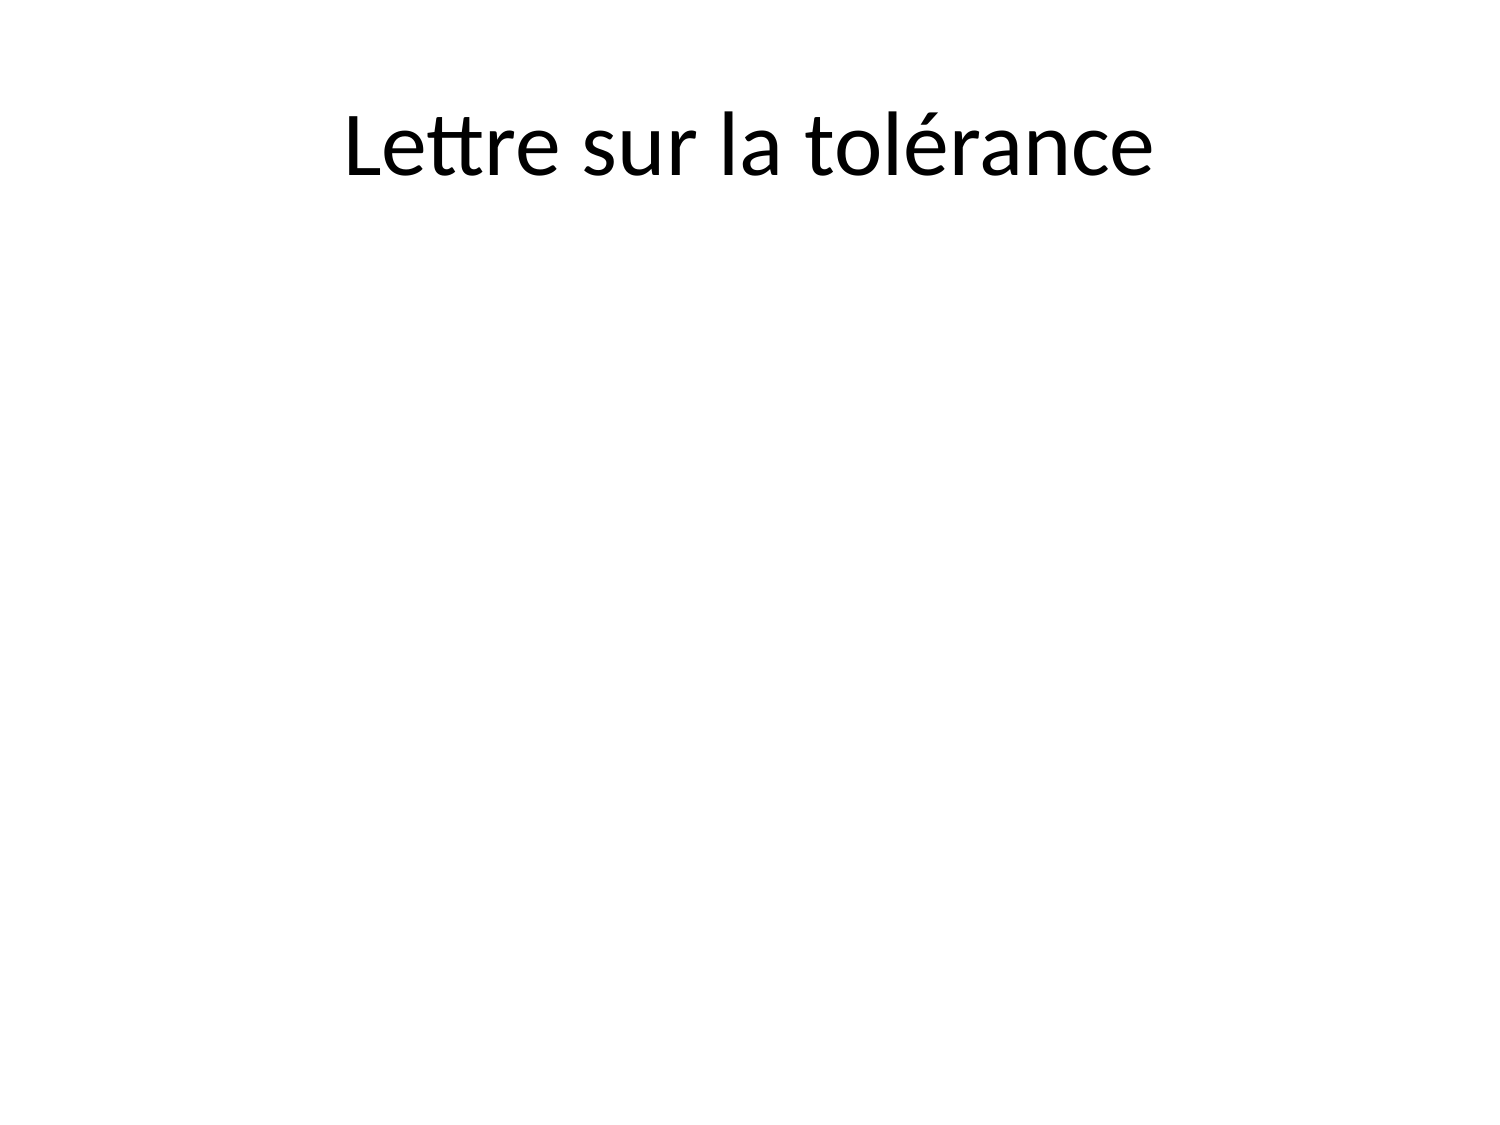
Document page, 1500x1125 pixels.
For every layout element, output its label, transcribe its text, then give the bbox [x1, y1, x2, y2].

title Lettre sur la tolérance [75, 45, 1425, 233]
